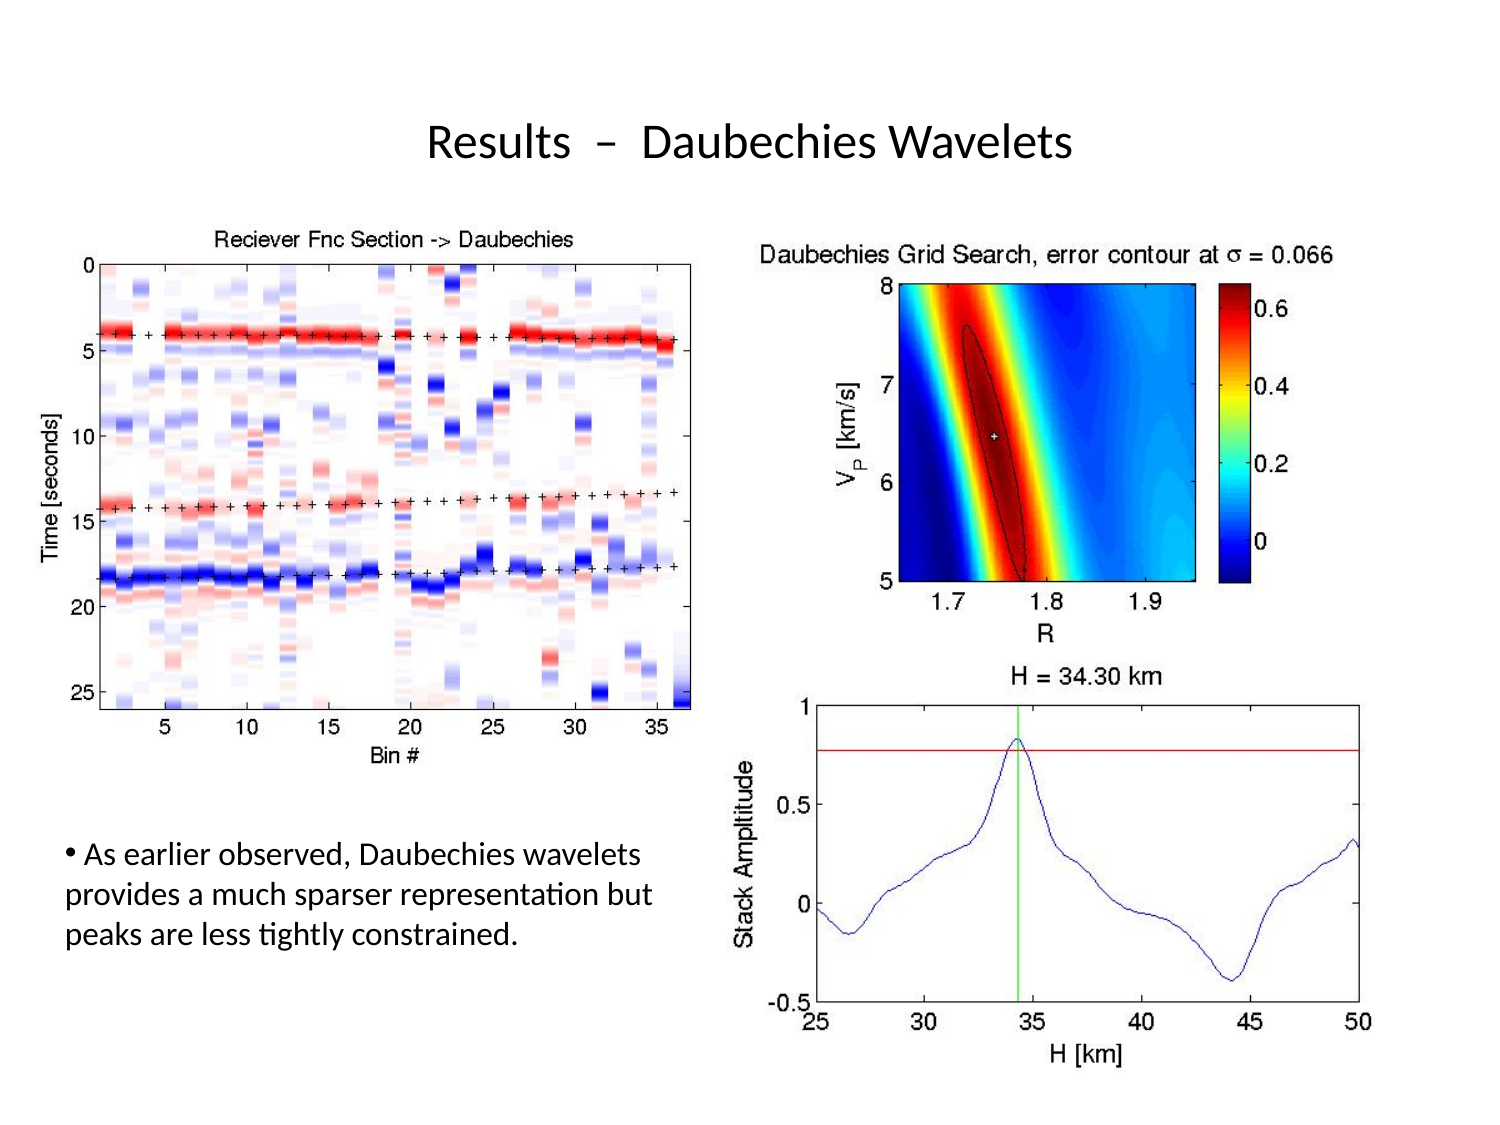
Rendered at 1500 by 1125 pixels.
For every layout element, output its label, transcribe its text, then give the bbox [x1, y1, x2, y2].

picture [0, 212, 1426, 1099]
title Results – Daubechies Wavelets [75, 45, 1425, 223]
text_box As earlier observed, Daubechies wavelets provides a much sparser representation but peaks are less tightly constrained. [49, 824, 713, 960]
